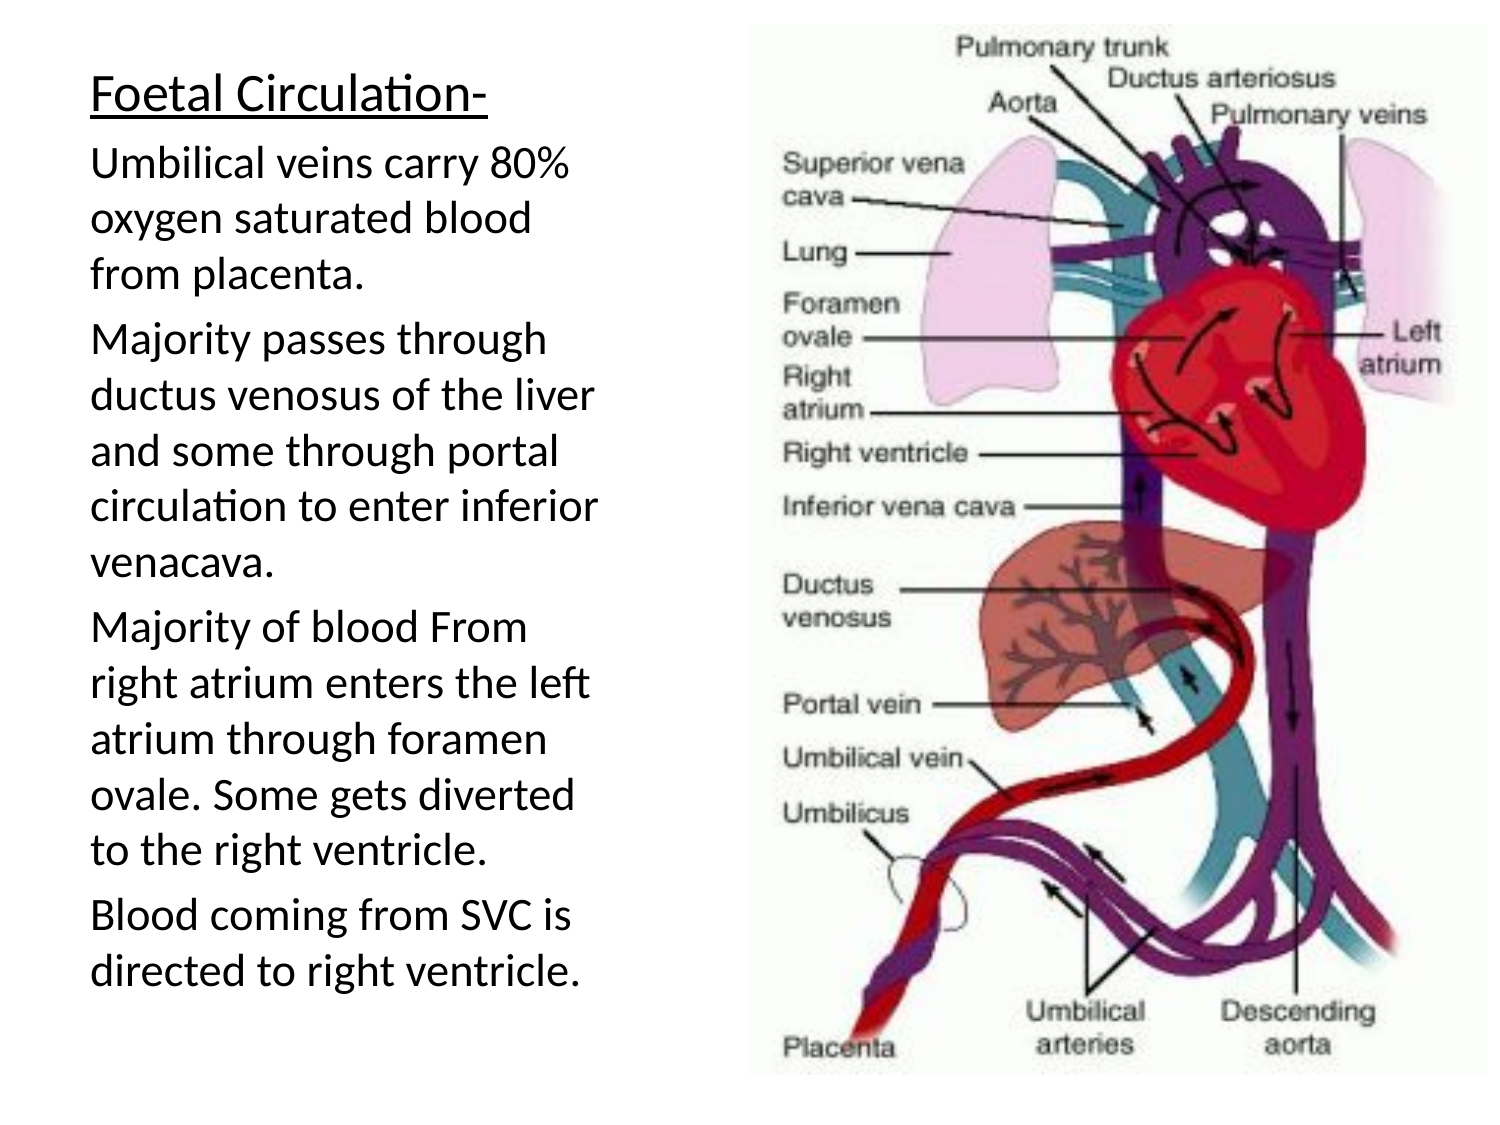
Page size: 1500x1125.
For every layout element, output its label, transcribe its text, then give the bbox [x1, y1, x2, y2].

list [749, 24, 1488, 1076]
list Foetal Circulation- Umbilical veins carry 80% oxygen saturated blood from placenta. Majority passes through ductus venosus of the liver and some through portal circulation to enter inferior venacava. Majority of blood From right atrium enters the left atrium through foramen ovale. Some gets diverted to the right ventricle. Blood coming from SVC is directed to right ventricle. [75, 50, 638, 1005]
